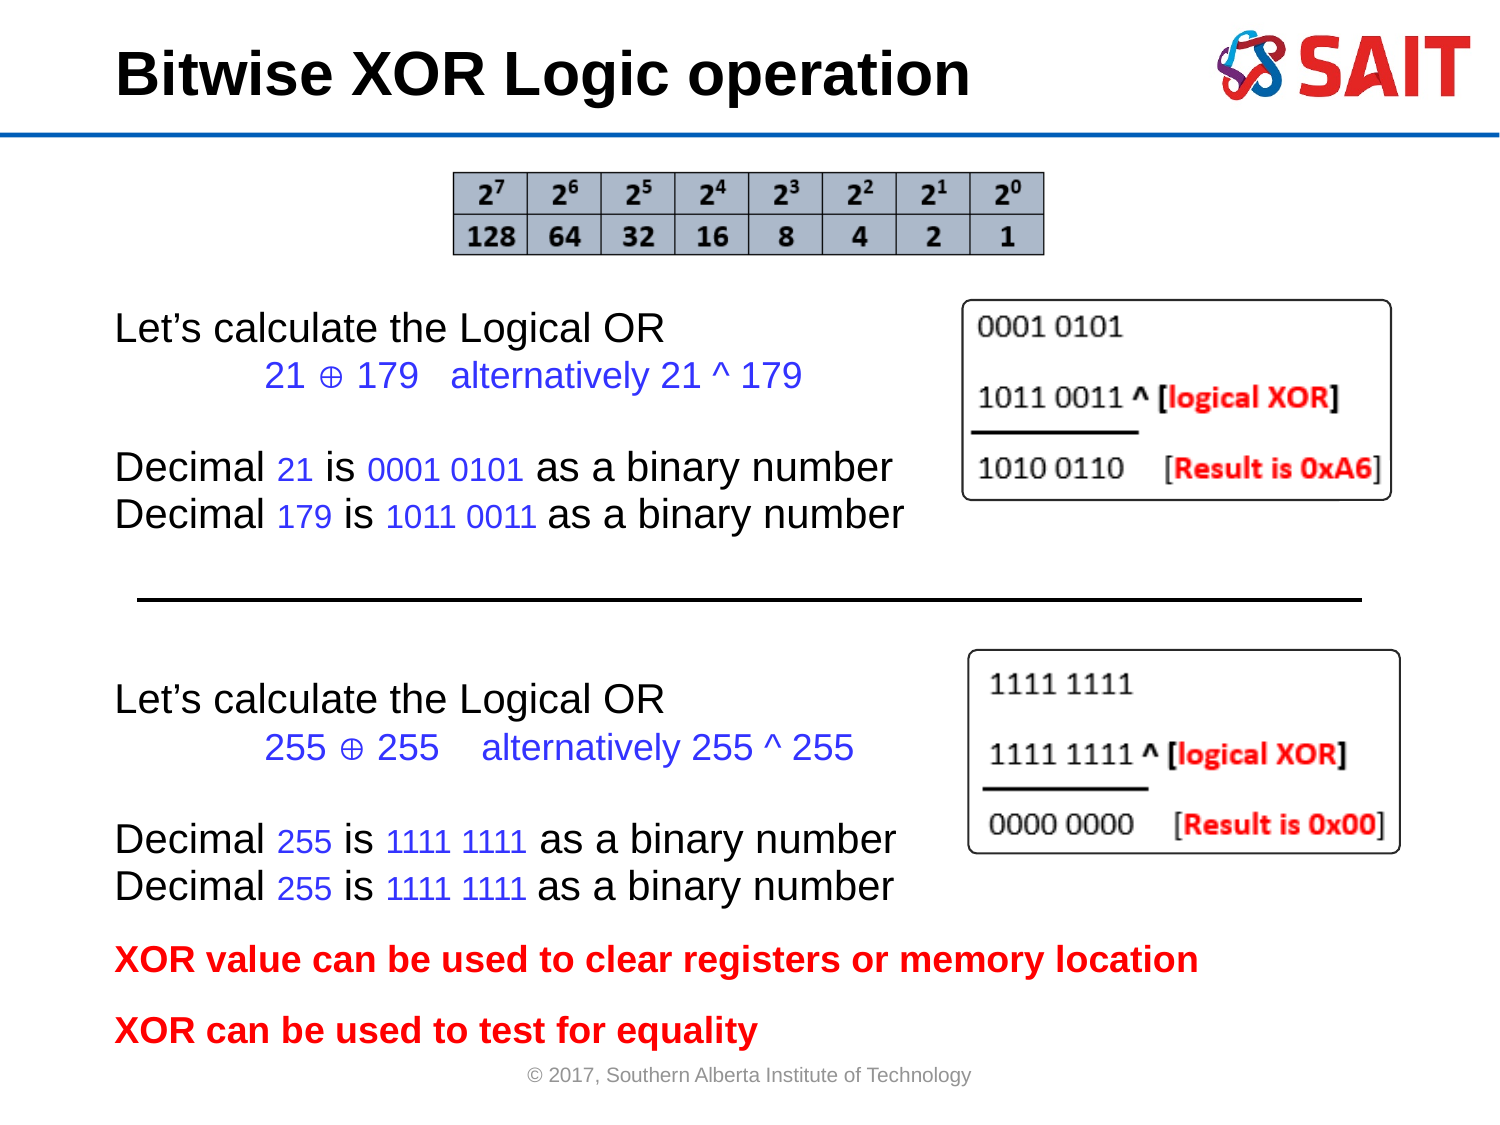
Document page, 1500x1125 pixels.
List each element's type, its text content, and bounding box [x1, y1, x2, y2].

picture [968, 649, 1400, 854]
text_box Bitwise XOR Logic operation [100, 26, 1200, 138]
text_box Let’s calculate the Logical OR 21  179 alternatively 21 ^ 179 Decimal 21 is 0001 0101 as a binary number Decimal 179 is 1011 0011 as a binary number Let’s calculate the Logical OR 255  255 alternatively 255 ^ 255 Decimal 255 is 1111 1111 as a binary number Decimal 255 is 1111 1111 as a binary number XOR value can be used to clear registers or memory location XOR can be used to test for equality [99, 297, 1394, 1063]
picture [448, 162, 1052, 263]
picture [1187, 0, 1500, 130]
picture [962, 299, 1392, 500]
